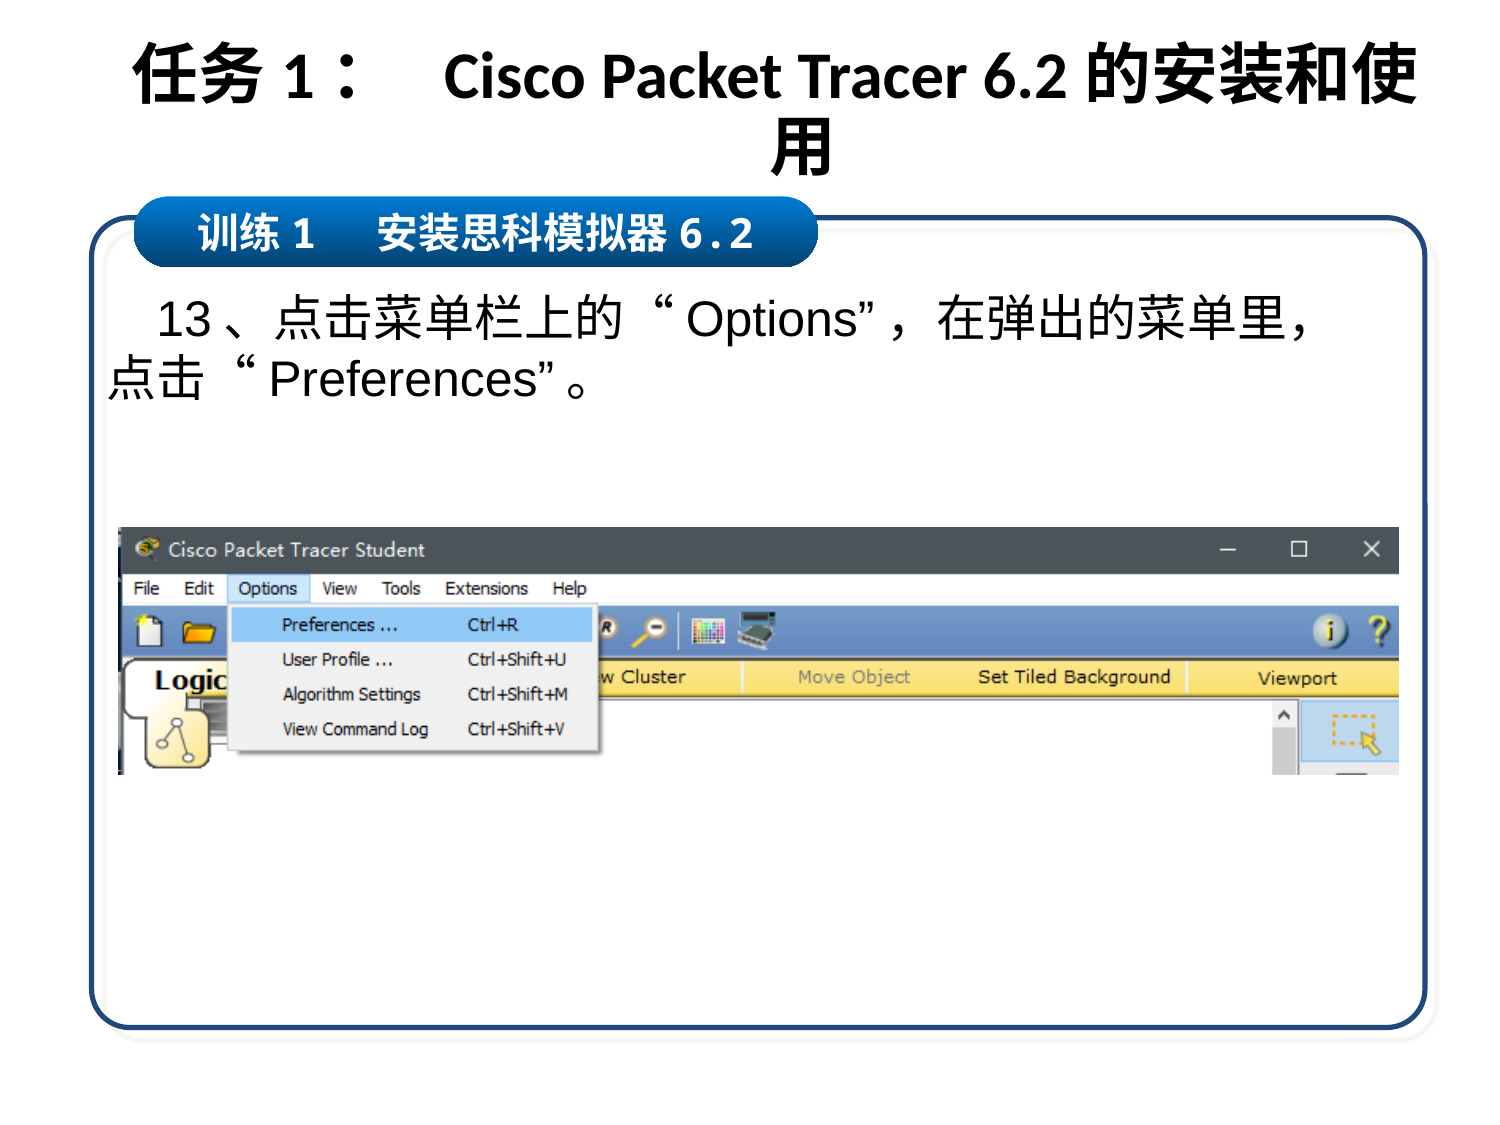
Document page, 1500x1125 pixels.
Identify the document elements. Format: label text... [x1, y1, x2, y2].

text_box [91, 217, 1425, 1028]
text_box 任务1： Cisco Packet Tracer 6.2的安装和使用 [99, 19, 1450, 207]
picture [118, 526, 1399, 776]
text_box 13、点击菜单栏上的“Options”，在弹出的菜单里，点击“Preferences”。 [91, 278, 1383, 414]
list [75, 262, 94, 1005]
text_box 训练1 安装思科模拟器6.2 [133, 207, 818, 268]
